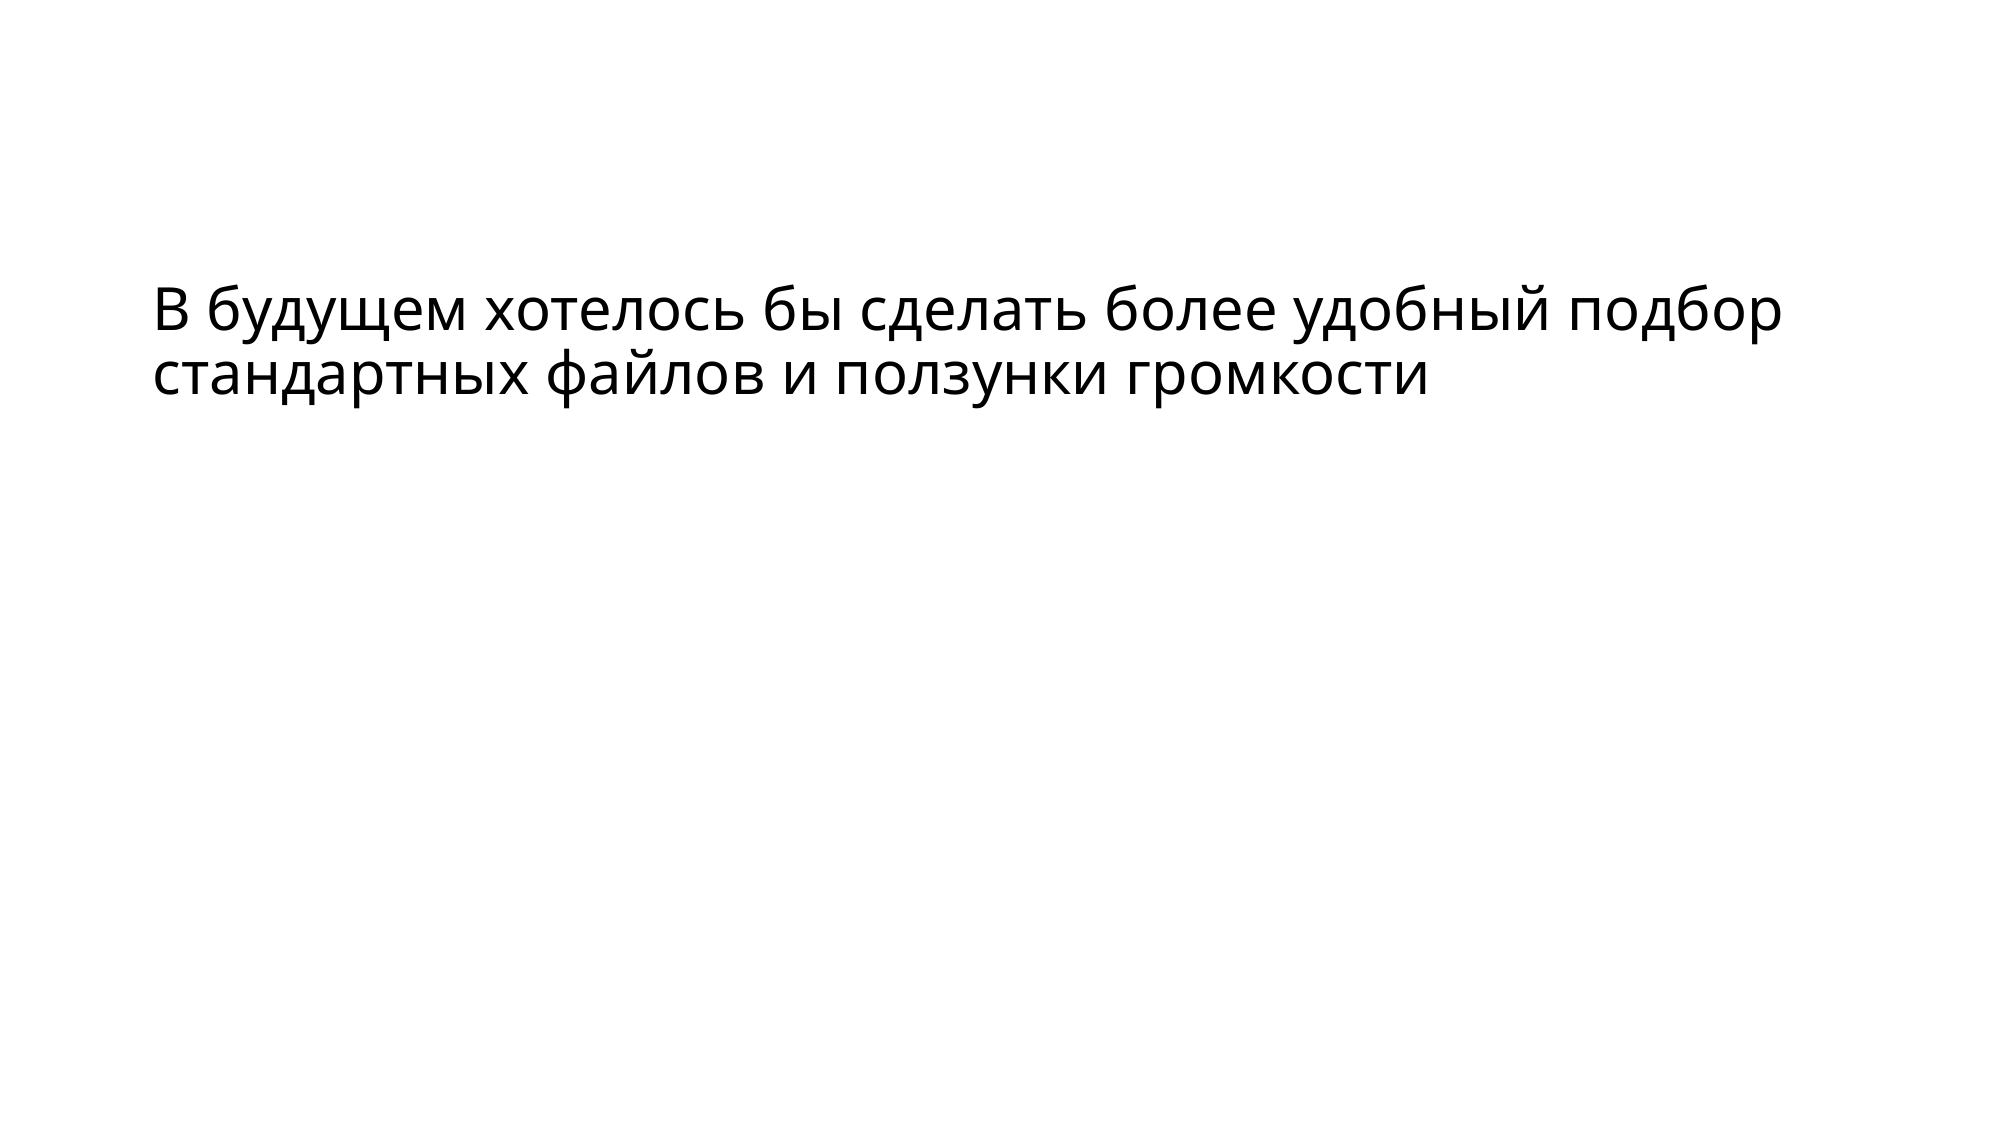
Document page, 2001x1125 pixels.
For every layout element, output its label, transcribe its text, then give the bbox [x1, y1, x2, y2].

title В будущем хотелось бы сделать более удобный подбор стандартных файлов и ползунки громкости [137, 270, 1863, 488]
